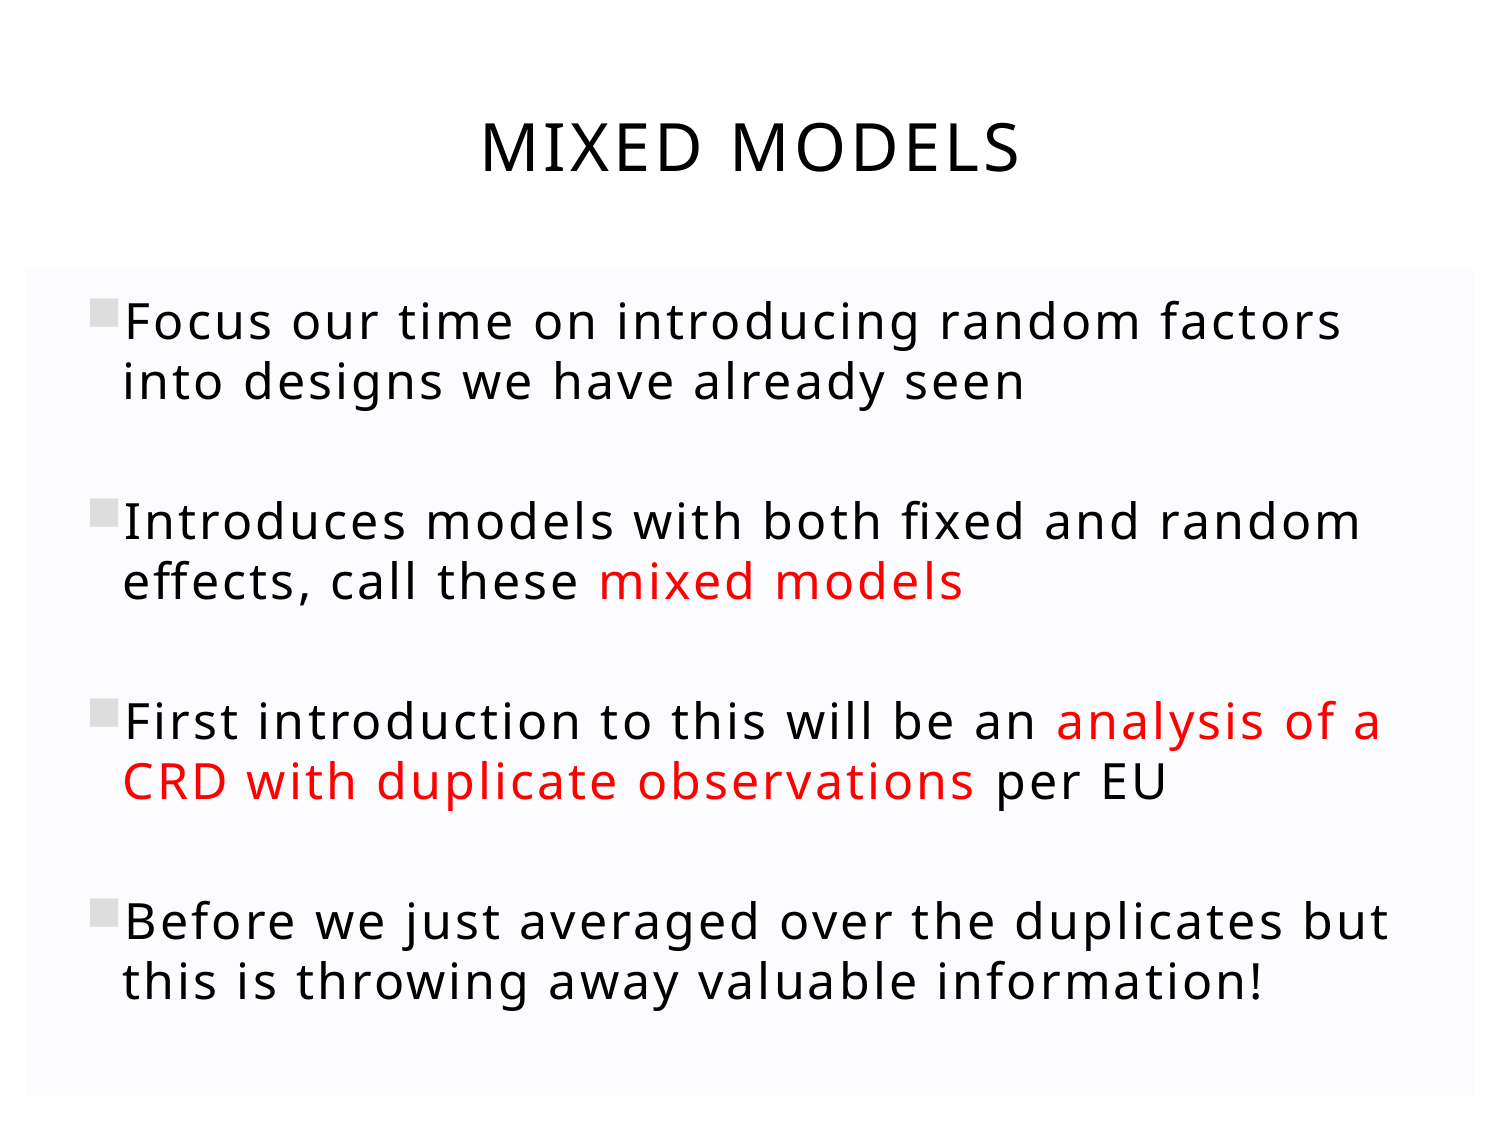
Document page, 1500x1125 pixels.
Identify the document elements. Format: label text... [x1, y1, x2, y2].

title Mixed Models [62, 58, 1438, 232]
list Focus our time on introducing random factors into designs we have already seen Introduces models with both fixed and random effects, call these mixed models First introduction to this will be an analysis of a CRD with duplicate observations per EU Before we just averaged over the duplicates but this is throwing away valuable information! [62, 281, 1469, 1125]
